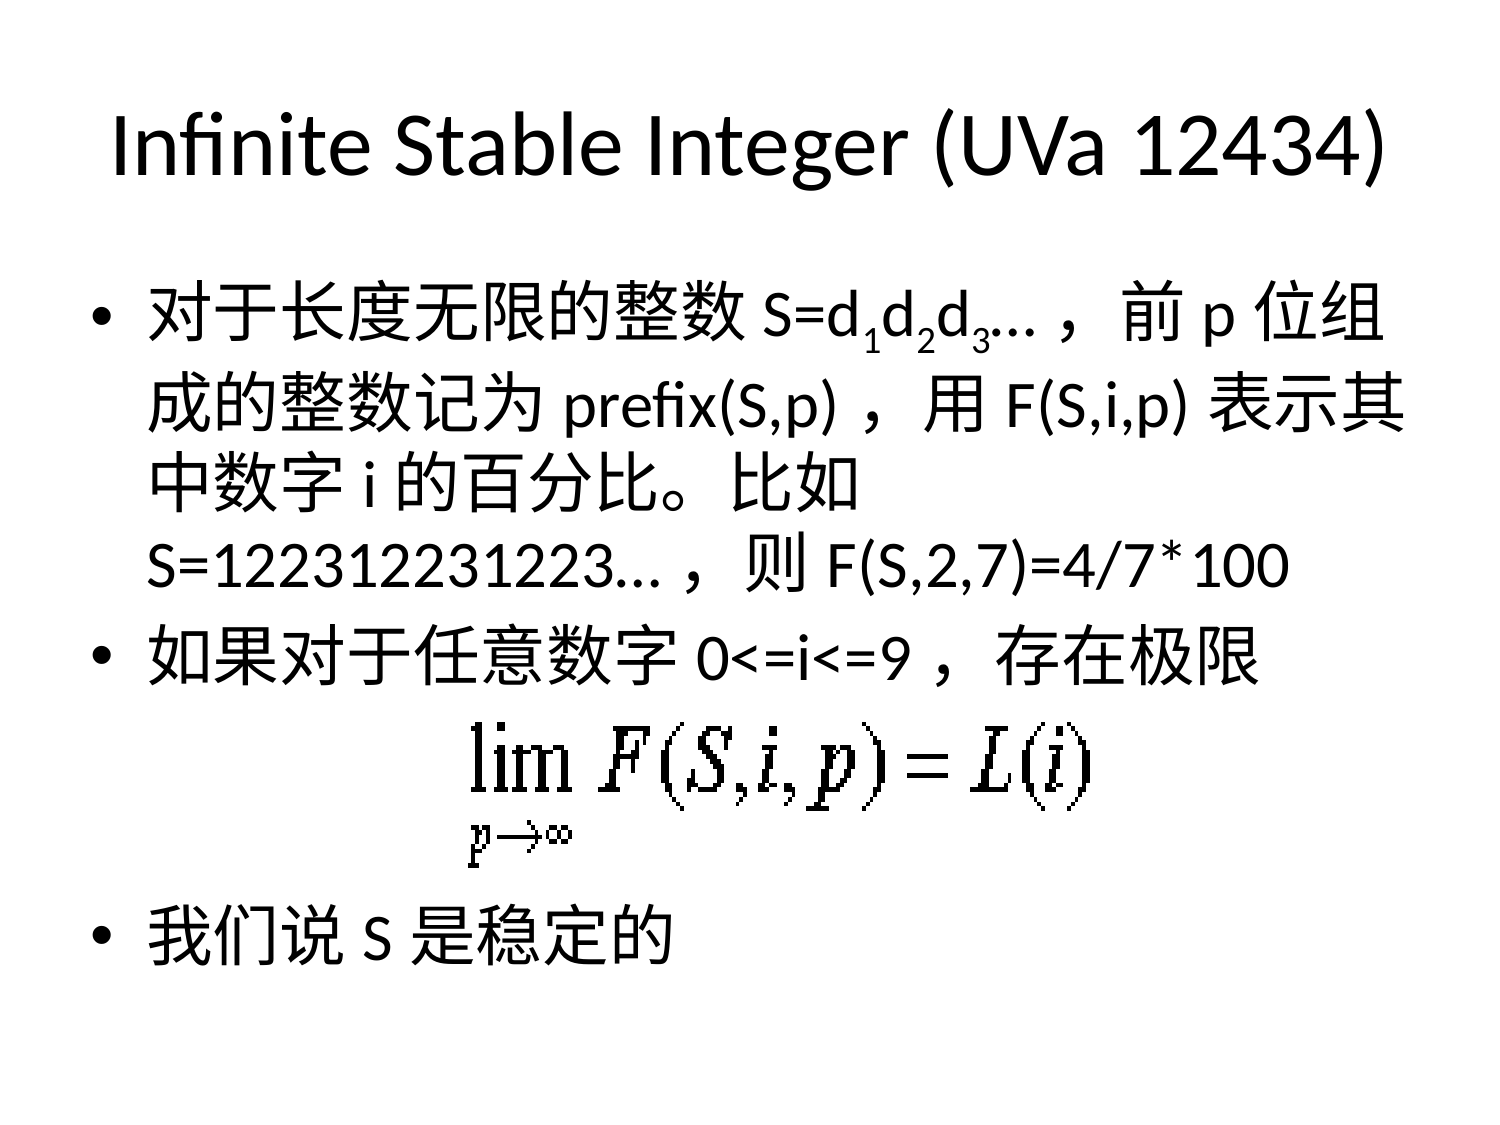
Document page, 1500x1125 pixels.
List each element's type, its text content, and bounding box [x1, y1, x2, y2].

title Infinite Stable Integer (UVa 12434) [75, 45, 1425, 233]
picture [468, 722, 1091, 868]
list 对于长度无限的整数S=d1d2d3…，前p位组成的整数记为prefix(S,p)，用F(S,i,p)表示其中数字i的百分比。比如S=122312231223…，则F(S,2,7)=4/7*100 如果对于任意数字0<=i<=9，存在极限 我们说S是稳定的 [75, 262, 1425, 1005]
